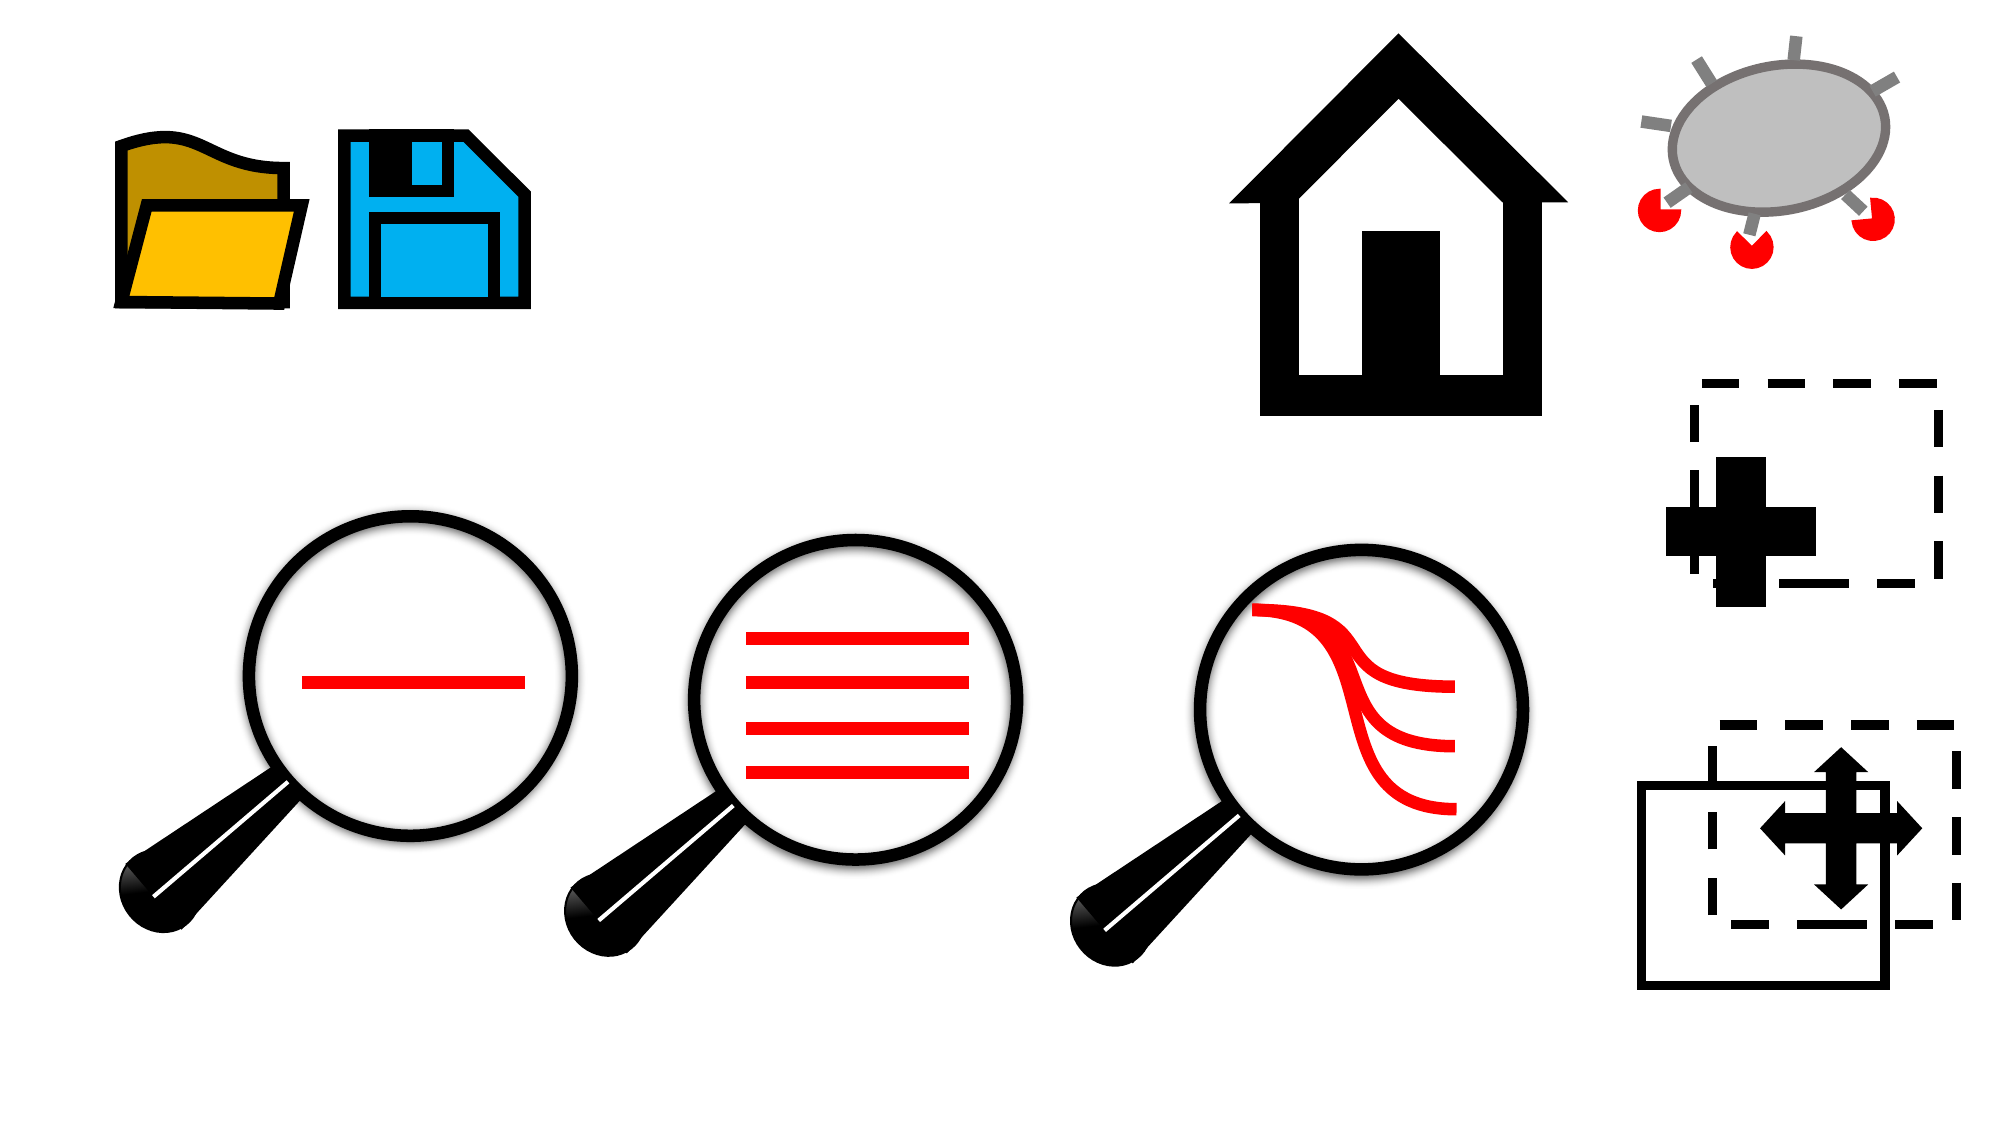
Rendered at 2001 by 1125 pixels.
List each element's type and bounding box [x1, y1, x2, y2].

text_box [1638, 36, 1898, 268]
text_box [1260, 83, 1542, 416]
text_box [1641, 724, 1957, 986]
text_box [566, 539, 1018, 958]
text_box [1072, 549, 1524, 968]
text_box [121, 134, 302, 304]
text_box [1667, 383, 1939, 606]
text_box [121, 516, 572, 934]
text_box [344, 135, 525, 303]
